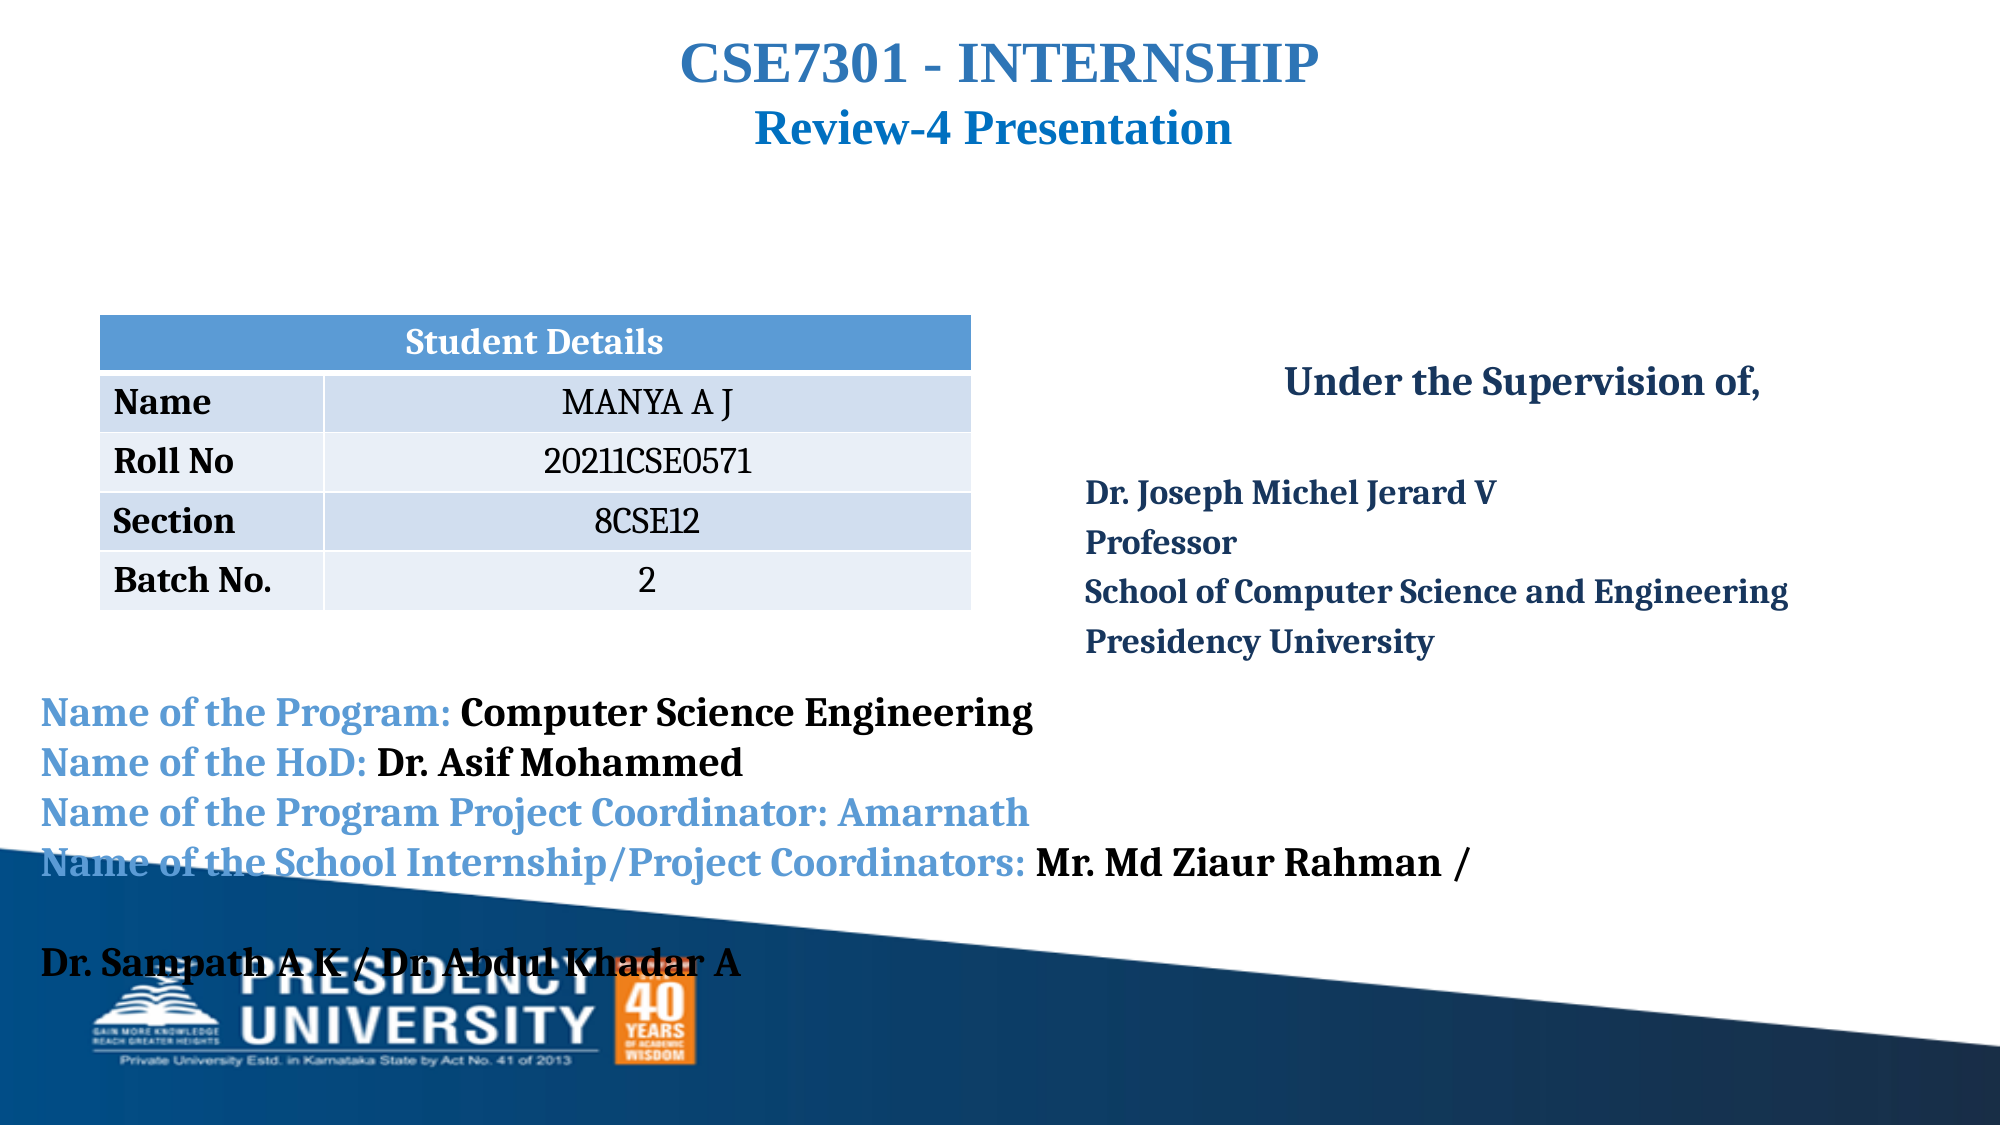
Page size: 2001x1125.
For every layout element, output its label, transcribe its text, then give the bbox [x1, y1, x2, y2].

text_box Name of the Program: Computer Science Engineering Name of the HoD: Dr. Asif Mohammed Name of the Program Project Coordinator: Amarnath Name of the School Internship/Project Coordinators: Mr. Md Ziaur Rahman / Dr. Sampath A K / Dr. Abdul Khadar A [25, 677, 2000, 934]
table_cell Section [100, 493, 323, 550]
table_cell 20211CSE0571 [325, 433, 971, 491]
table_cell Name [100, 376, 323, 432]
text_box CSE7301 - INTERNSHIP Review-4 Presentation [137, 21, 1863, 278]
table_cell Roll No [100, 433, 323, 491]
table_header Student Details [100, 315, 971, 370]
table_cell 2 [325, 552, 971, 610]
table_cell MANYA A J [325, 376, 971, 432]
table_cell Batch No. [100, 552, 323, 610]
table_cell 8CSE12 [325, 493, 971, 550]
text_box Under the Supervision of, Dr. Joseph Michel Jerard V Professor School of Computer Science and Engineering Presidency University [1070, 346, 1975, 677]
picture [0, 845, 2000, 1125]
